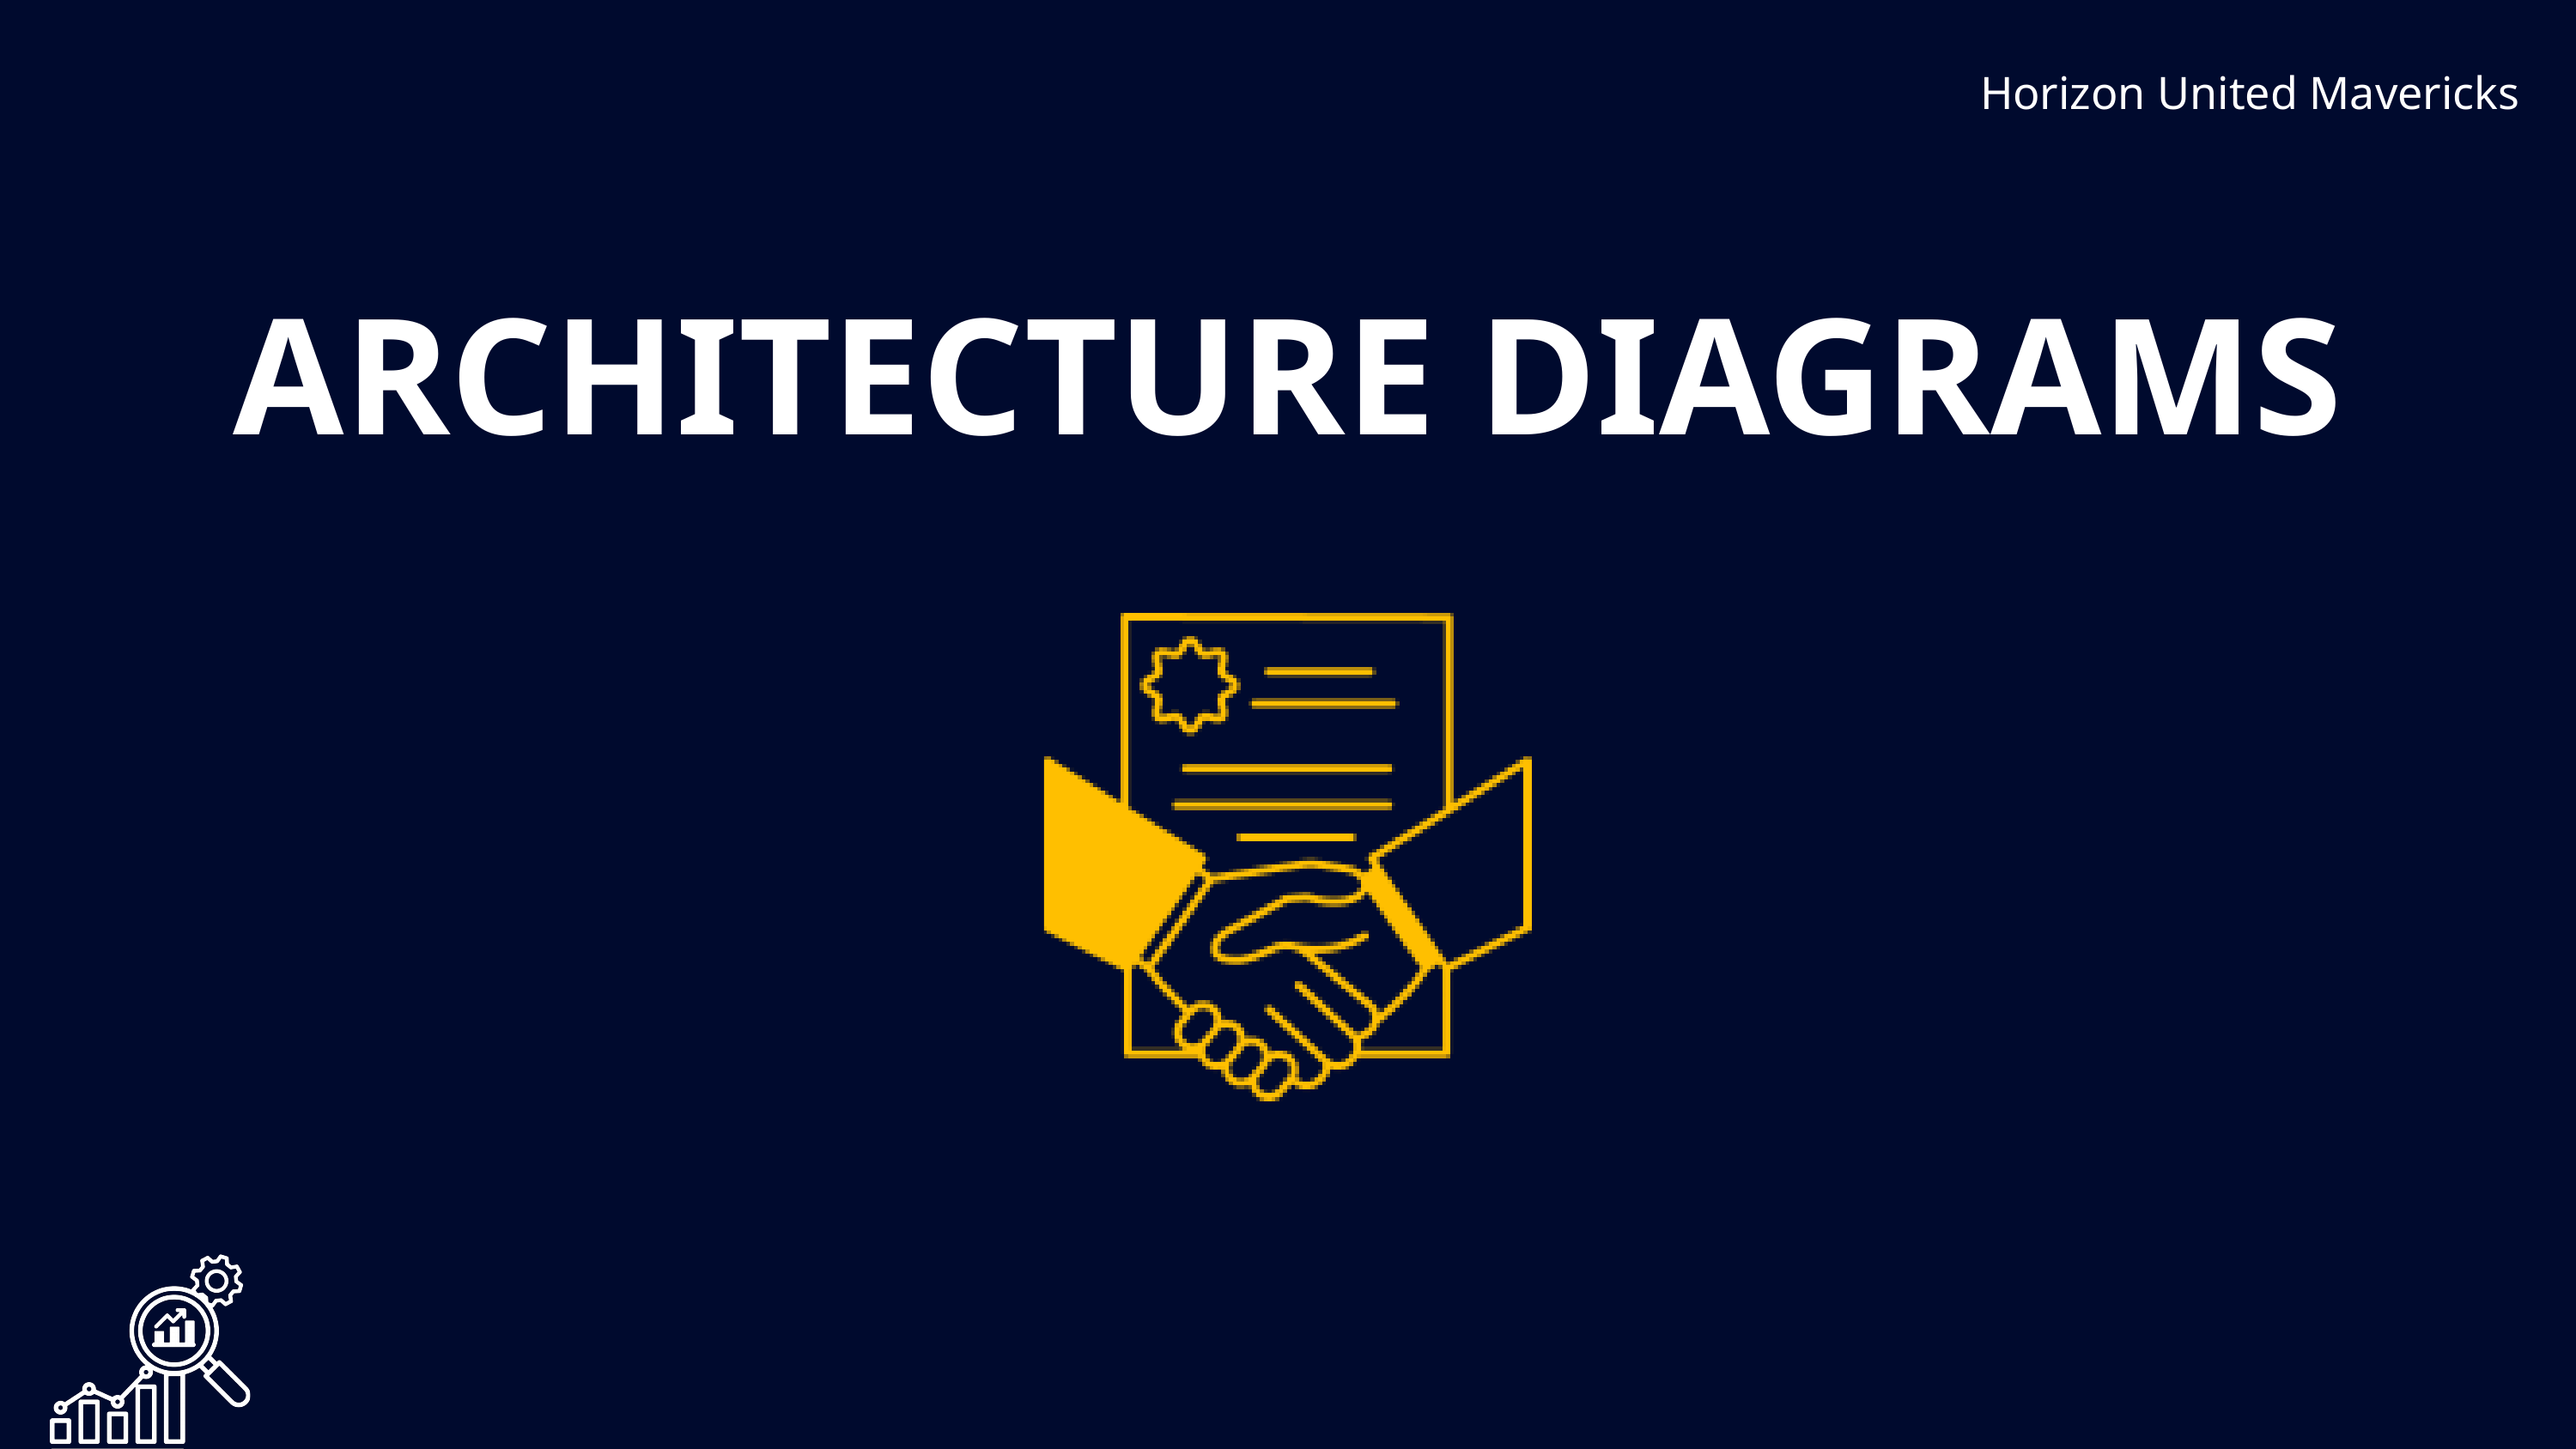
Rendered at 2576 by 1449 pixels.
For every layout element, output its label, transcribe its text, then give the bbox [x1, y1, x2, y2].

text_box ARCHITECTURE DIAGRAMS [178, 306, 2398, 468]
text_box [1043, 613, 1532, 1102]
text_box [50, 1254, 251, 1449]
text_box Horizon United Mavericks [1937, 56, 2520, 181]
